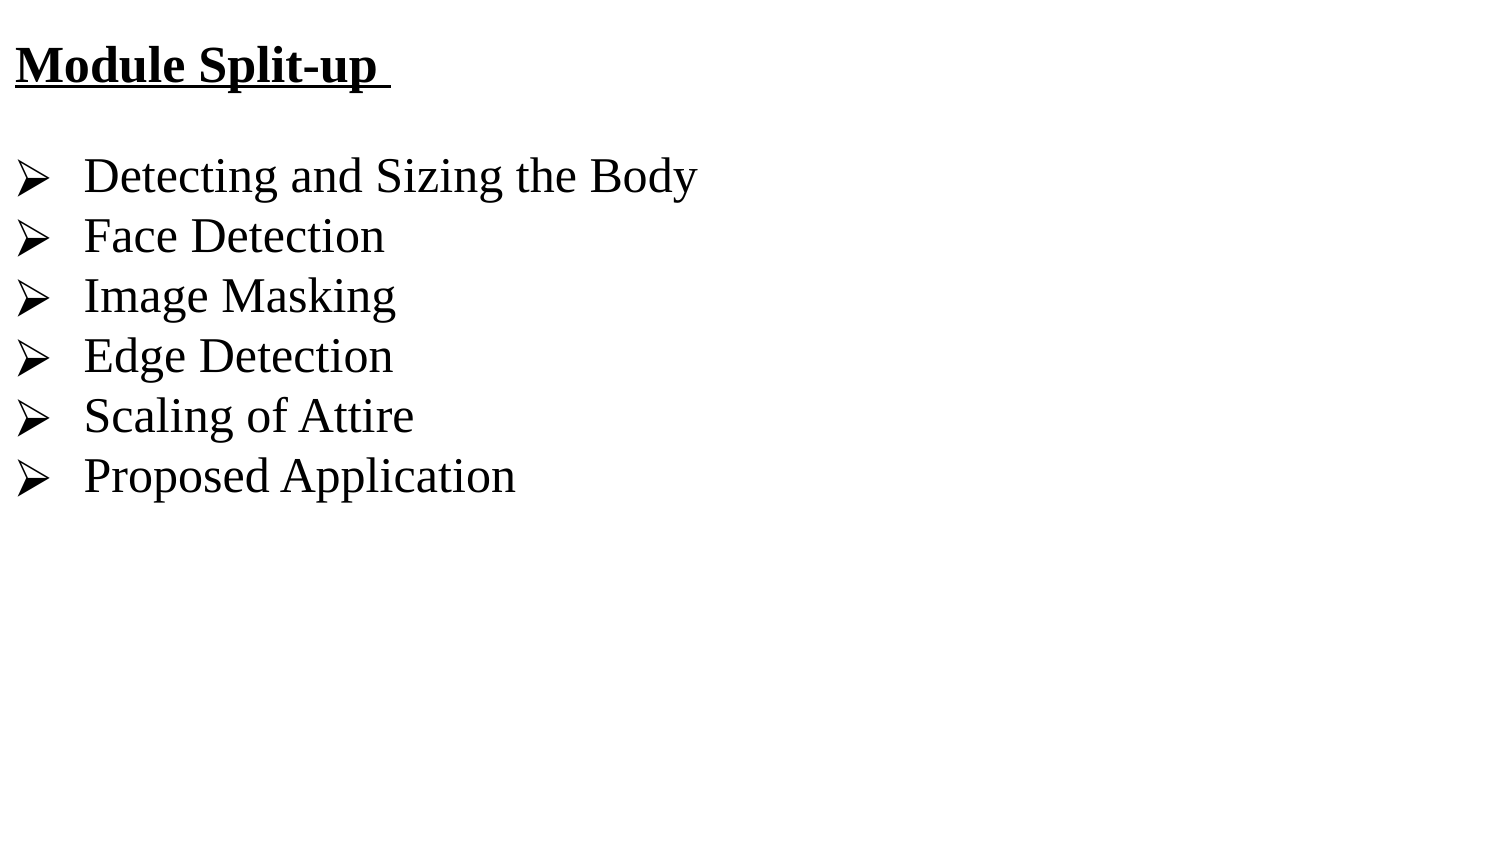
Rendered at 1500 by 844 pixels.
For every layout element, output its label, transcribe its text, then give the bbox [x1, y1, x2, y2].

text_box Module Split-up [0, 22, 499, 101]
text_box Detecting and Sizing the Body Face Detection Image Masking Edge Detection Scaling of Attire Proposed Application [0, 134, 1074, 510]
